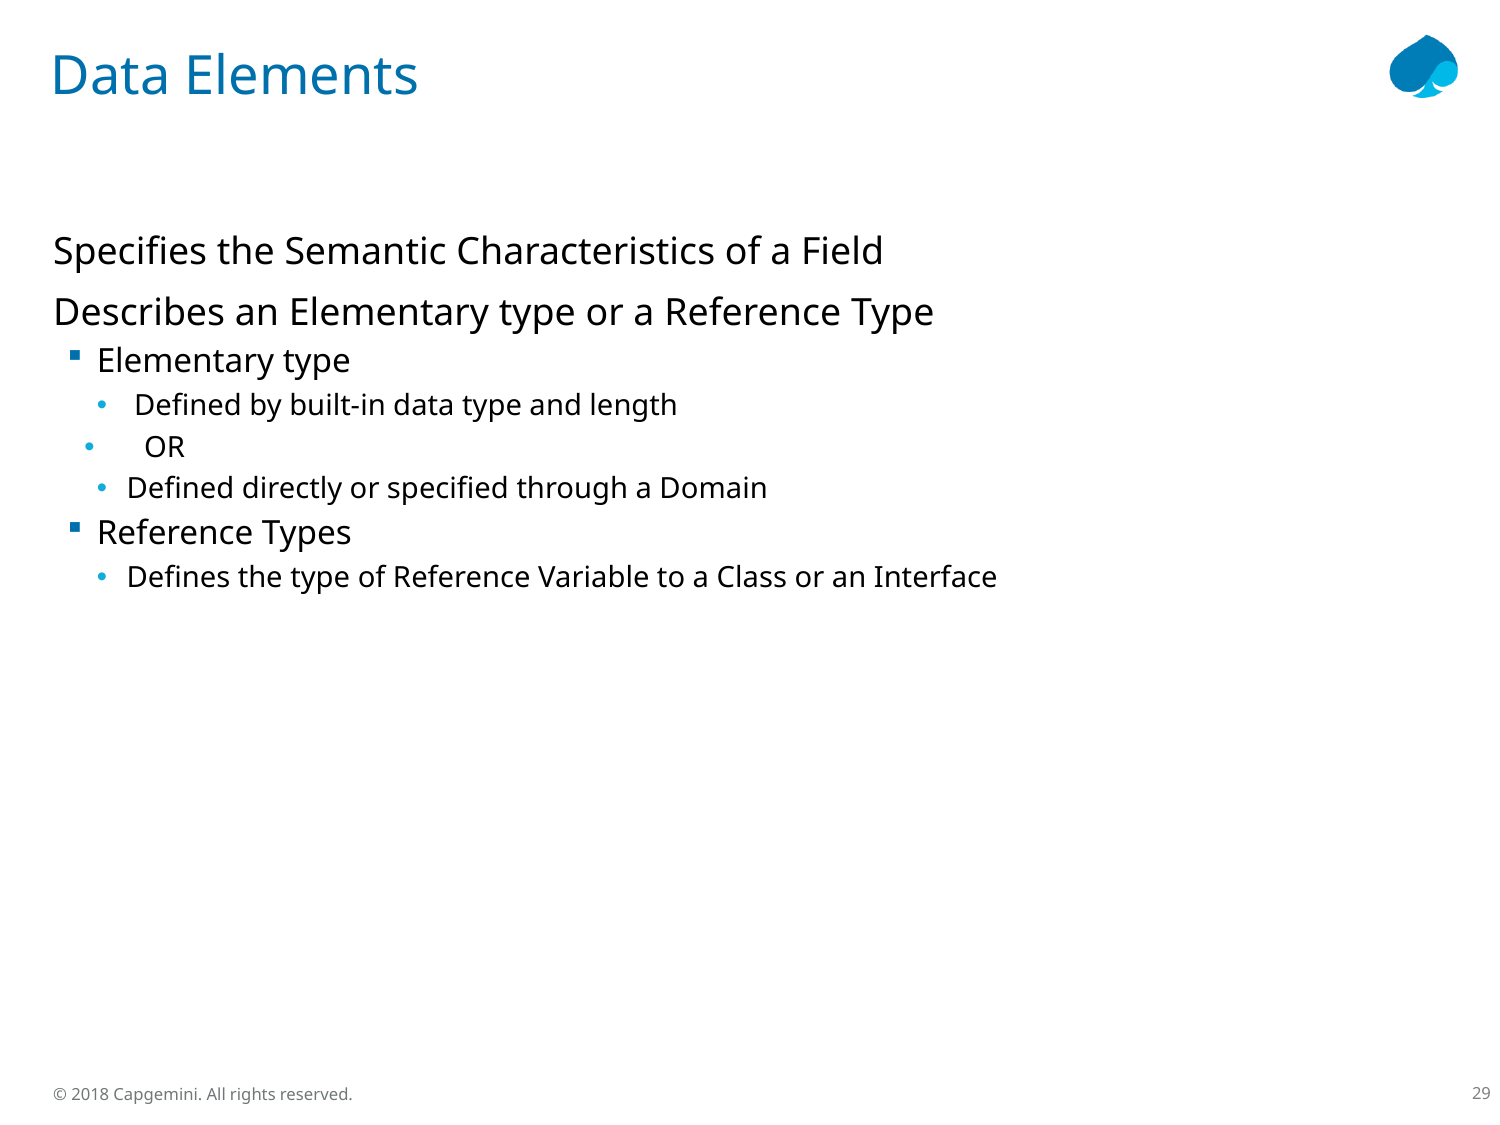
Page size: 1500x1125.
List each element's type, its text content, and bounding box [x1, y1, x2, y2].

picture [1447, 78, 1458, 103]
picture [1388, 33, 1458, 62]
list Specifies the Semantic Characteristics of a Field Describes an Elementary type or a Reference Type Elementary type Defined by built-in data type and length OR Defined directly or specified through a Domain Reference Types Defines the type of Reference Variable to a Class or an Interface [53, 231, 1447, 1035]
title Data Elements [50, 42, 1447, 184]
